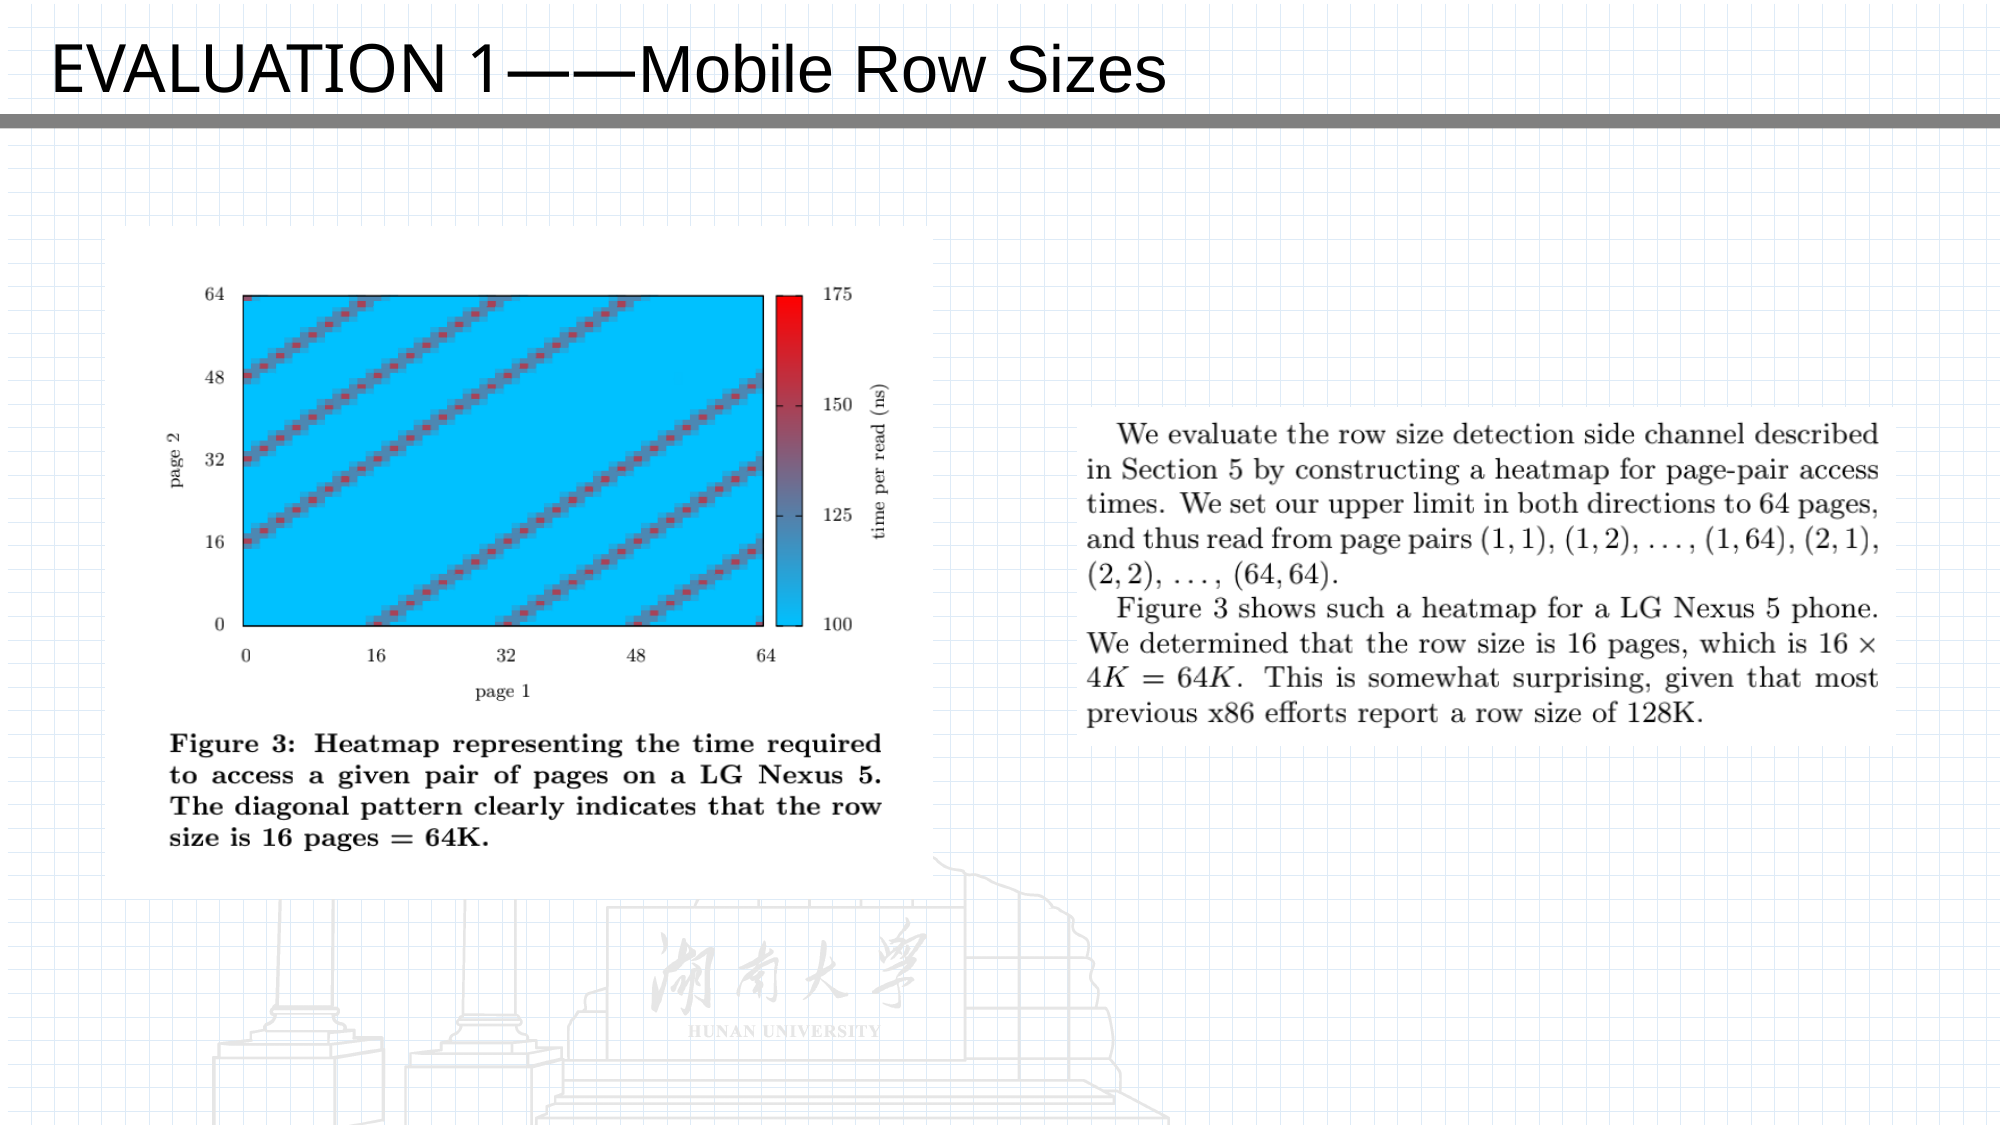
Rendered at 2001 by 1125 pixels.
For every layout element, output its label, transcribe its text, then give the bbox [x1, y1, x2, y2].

text_box [0, 113, 2000, 129]
picture [105, 226, 1896, 1125]
text_box EVALUATION 1——Mobile Row Sizes [0, 18, 1700, 114]
